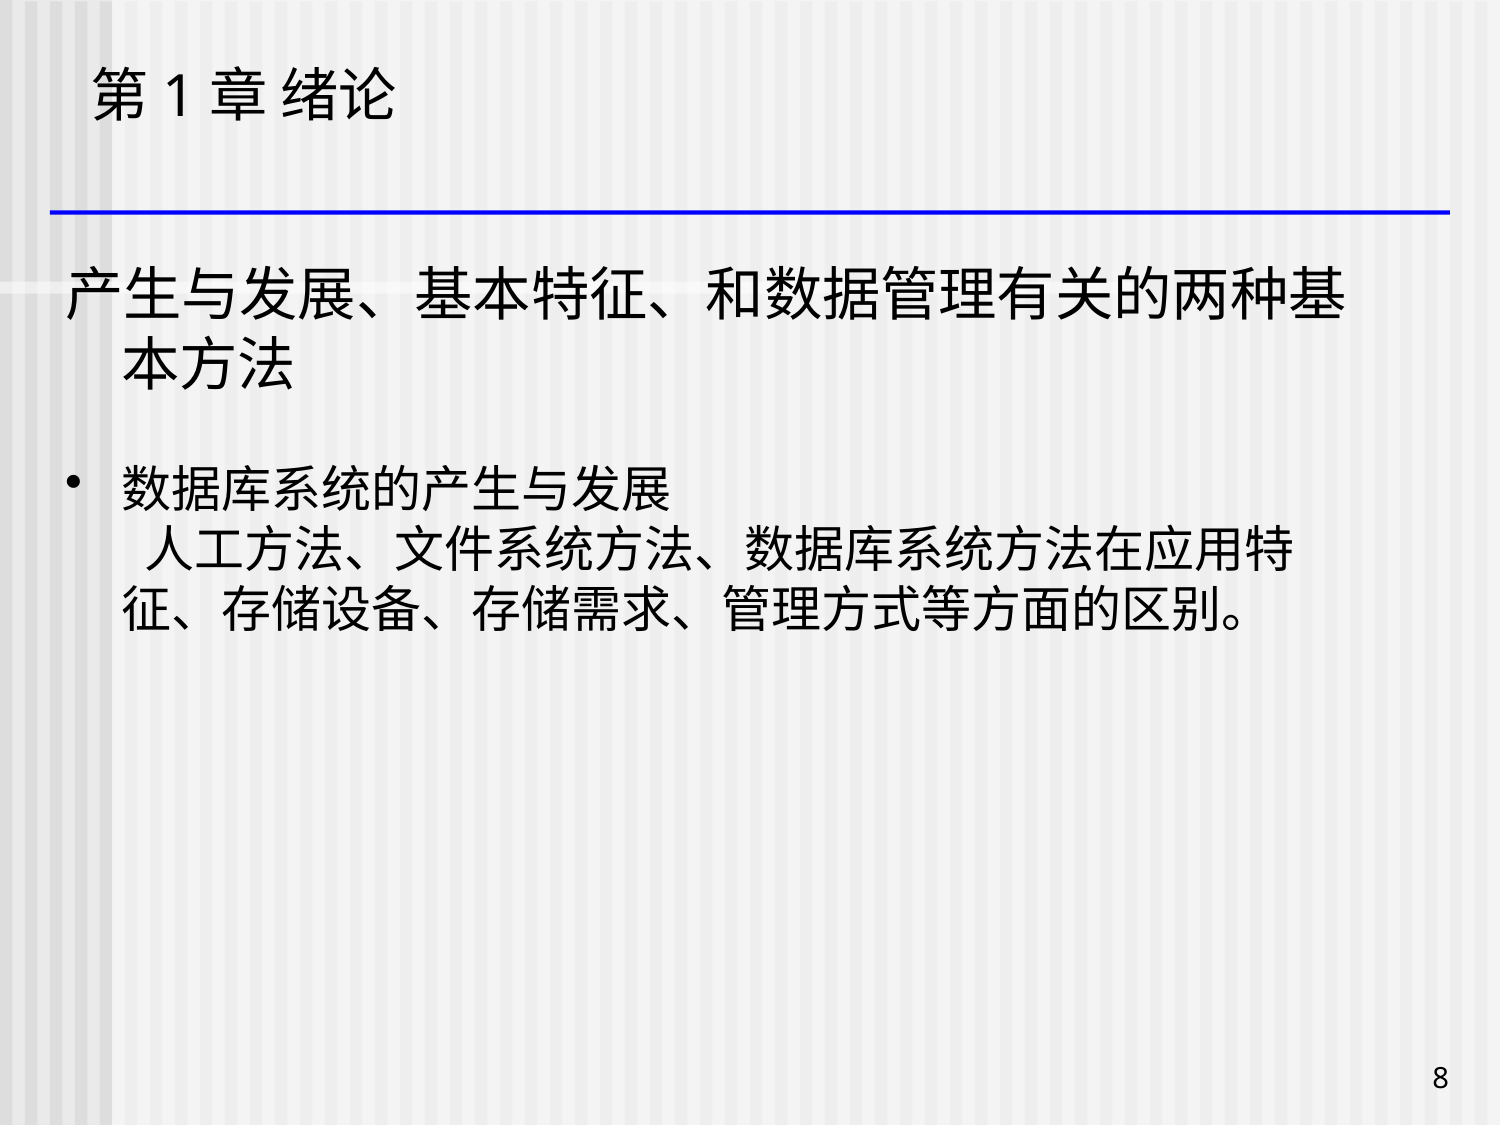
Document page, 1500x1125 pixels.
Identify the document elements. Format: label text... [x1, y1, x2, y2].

title 第1章 绪论 [75, 50, 1415, 136]
slide_number 8 [1151, 1031, 1465, 1107]
list 产生与发展、基本特征、和数据管理有关的两种基本方法 数据库系统的产生与发展 人工方法、文件系统方法、数据库系统方法在应用特征、存储设备、存储需求、管理方式等方面的区别。 [50, 249, 1381, 938]
